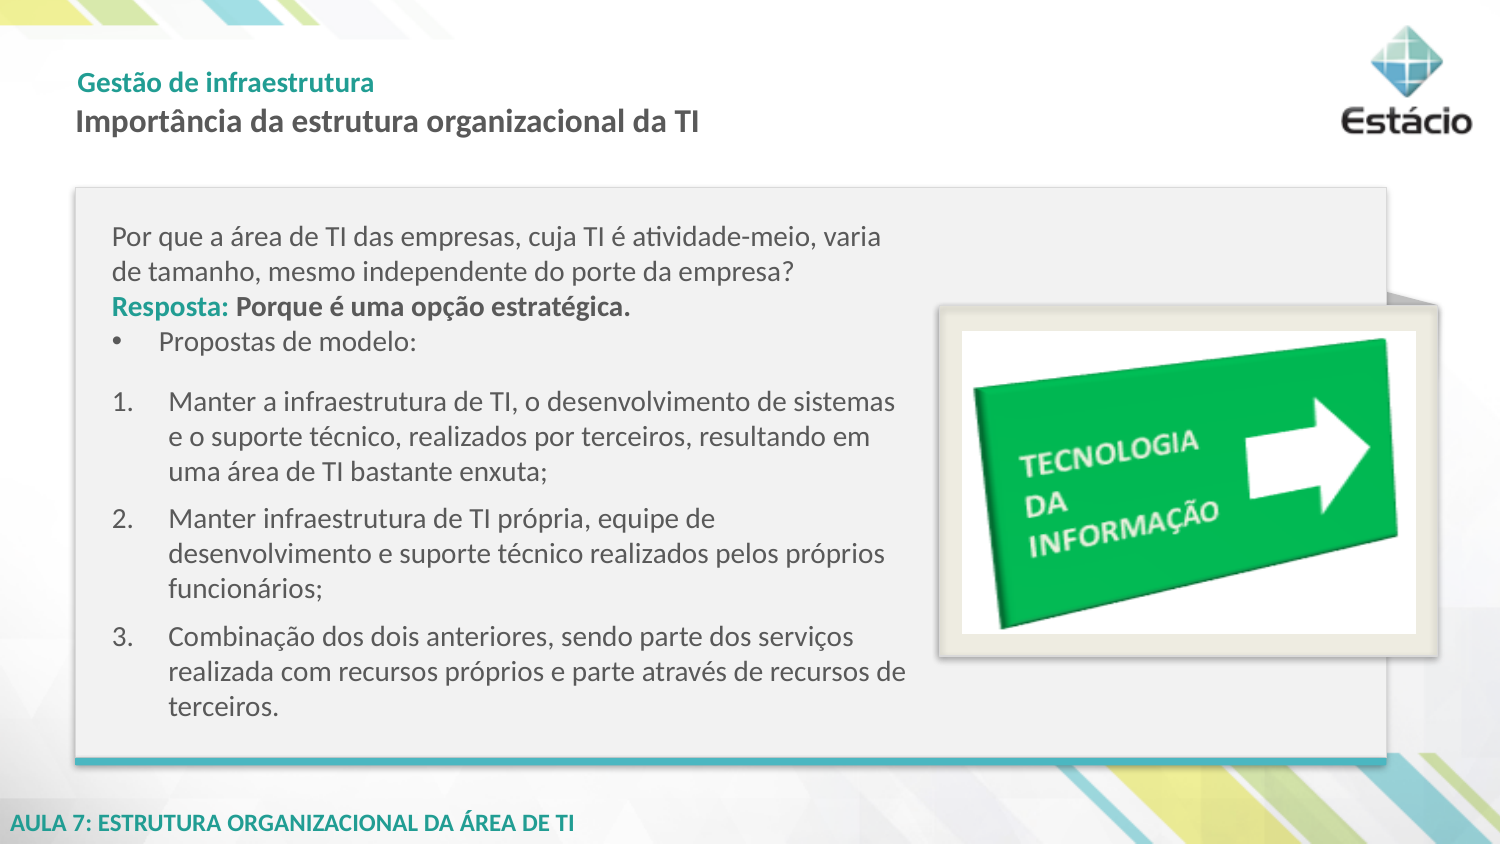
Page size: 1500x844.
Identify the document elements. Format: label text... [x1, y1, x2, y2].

text_box Por que a área de TI das empresas, cuja TI é atividade-meio, varia de tamanho, mesmo independente do porte da empresa? Resposta: Porque é uma opção estratégica. Propostas de modelo: Manter a infraestrutura de TI, o desenvolvimento de sistemas e o suporte técnico, realizados por terceiros, resultando em uma área de TI bastante enxuta; Manter infraestrutura de TI própria, equipe de desenvolvimento e suporte técnico realizados pelos próprios funcionários; Combinação dos dois anteriores, sendo parte dos serviços realizada com recursos próprios e parte através de recursos de terceiros. [97, 210, 922, 730]
text_box [74, 757, 1388, 767]
text_box Importância da estrutura organizacional da TI [60, 92, 925, 147]
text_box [939, 305, 1438, 657]
picture [0, 0, 1500, 844]
text_box [1391, 292, 1429, 302]
text_box [74, 187, 1387, 757]
